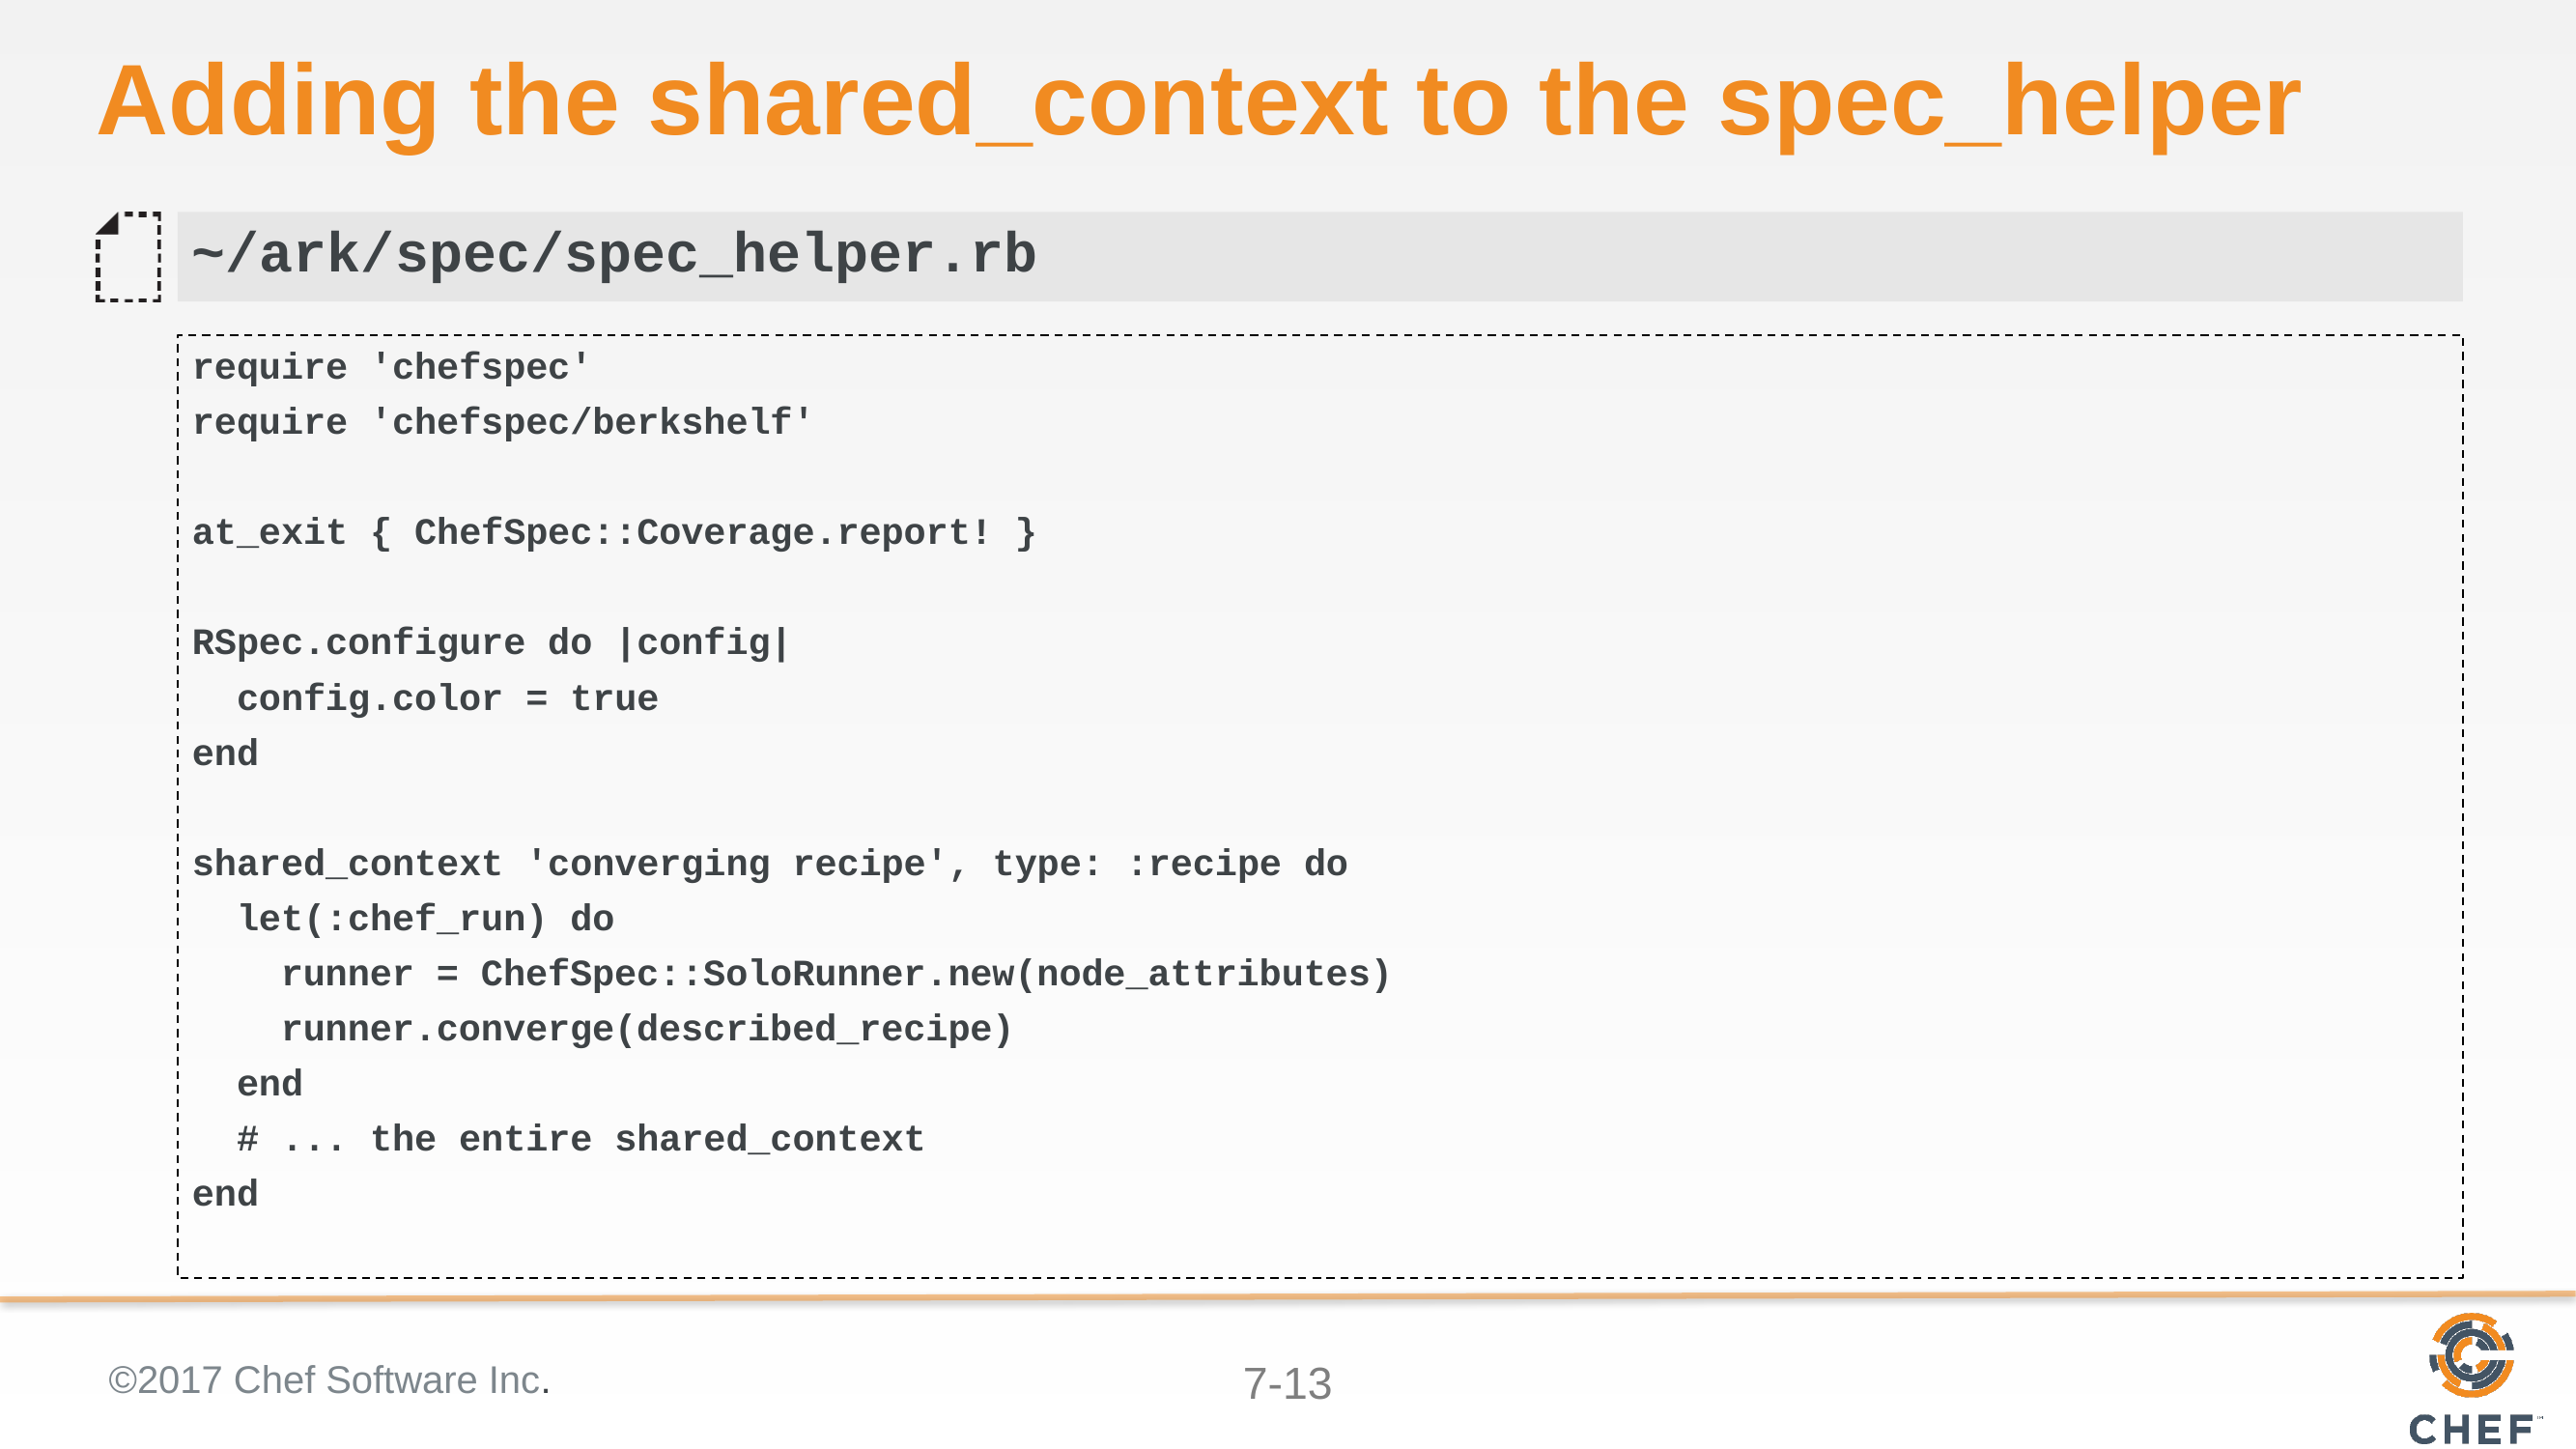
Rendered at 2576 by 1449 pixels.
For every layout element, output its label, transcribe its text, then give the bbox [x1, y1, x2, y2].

list ~/ark/spec/spec_helper.rb [177, 212, 2463, 302]
list require 'chefspec' require 'chefspec/berkshelf' at_exit { ChefSpec::Coverage.report! } RSpec.configure do |config| config.color = true end shared_context 'converging recipe', type: :recipe do let(:chef_run) do runner = ChefSpec::SoloRunner.new(node_attributes) runner.converge(described_recipe) end # ... the entire shared_context end [177, 334, 2464, 1279]
title Adding the shared_context to the spec_helper [96, 48, 2463, 180]
picture [2399, 1297, 2551, 1449]
